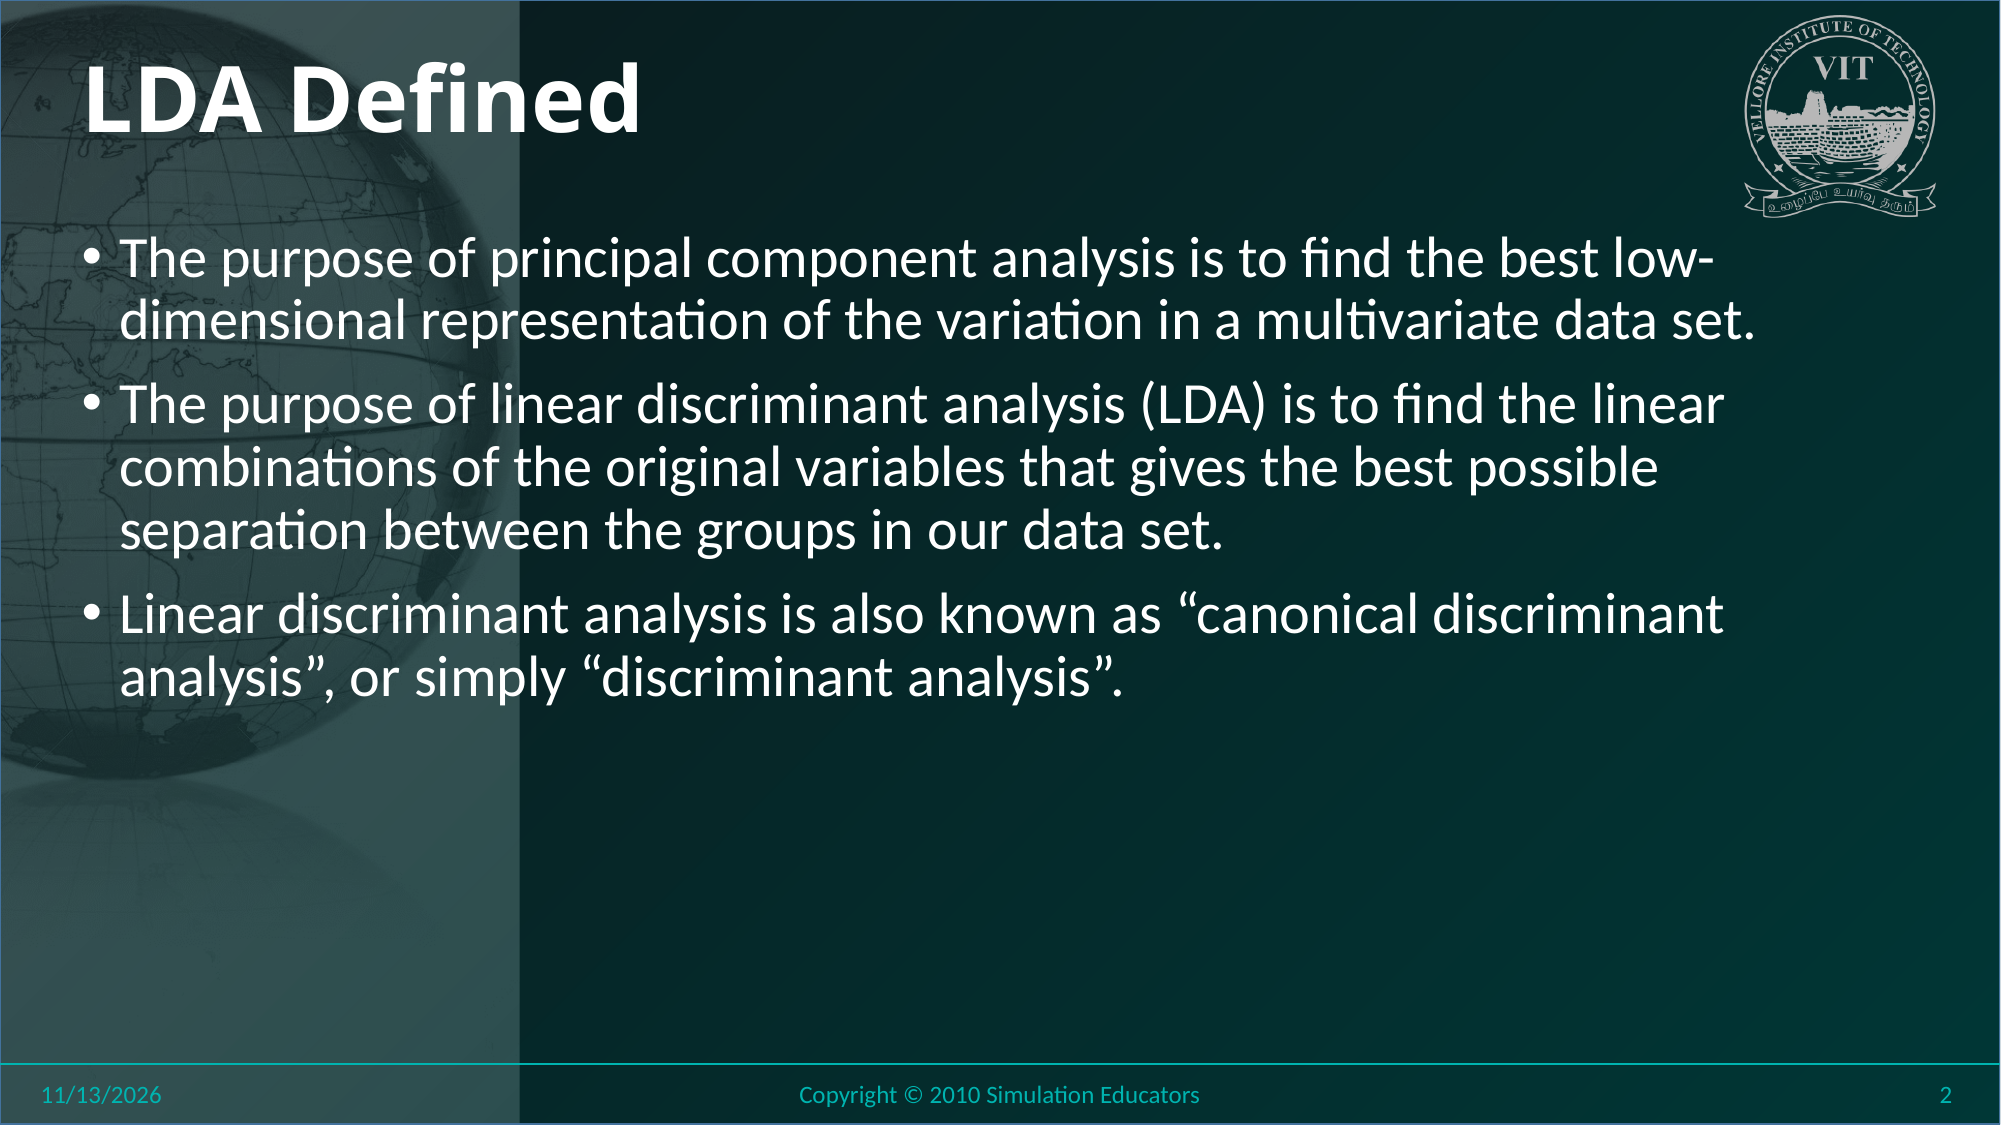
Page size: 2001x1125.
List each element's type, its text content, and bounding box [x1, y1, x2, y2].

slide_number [25, 1064, 476, 1124]
slide_number 2 [1517, 1064, 1968, 1124]
list The purpose of principal component analysis is to find the best low-dimensional representation of the variation in a multivariate data set. The purpose of linear discriminant analysis (LDA) is to find the linear combinations of the original variables that gives the best possible separation between the groups in our data set. Linear discriminant analysis is also known as “canonical discriminant analysis”, or simply “discriminant analysis”. [66, 219, 1936, 1051]
title LDA Defined [66, 1, 1716, 204]
footer Copyright © 2010 Simulation Educators [662, 1064, 1338, 1124]
